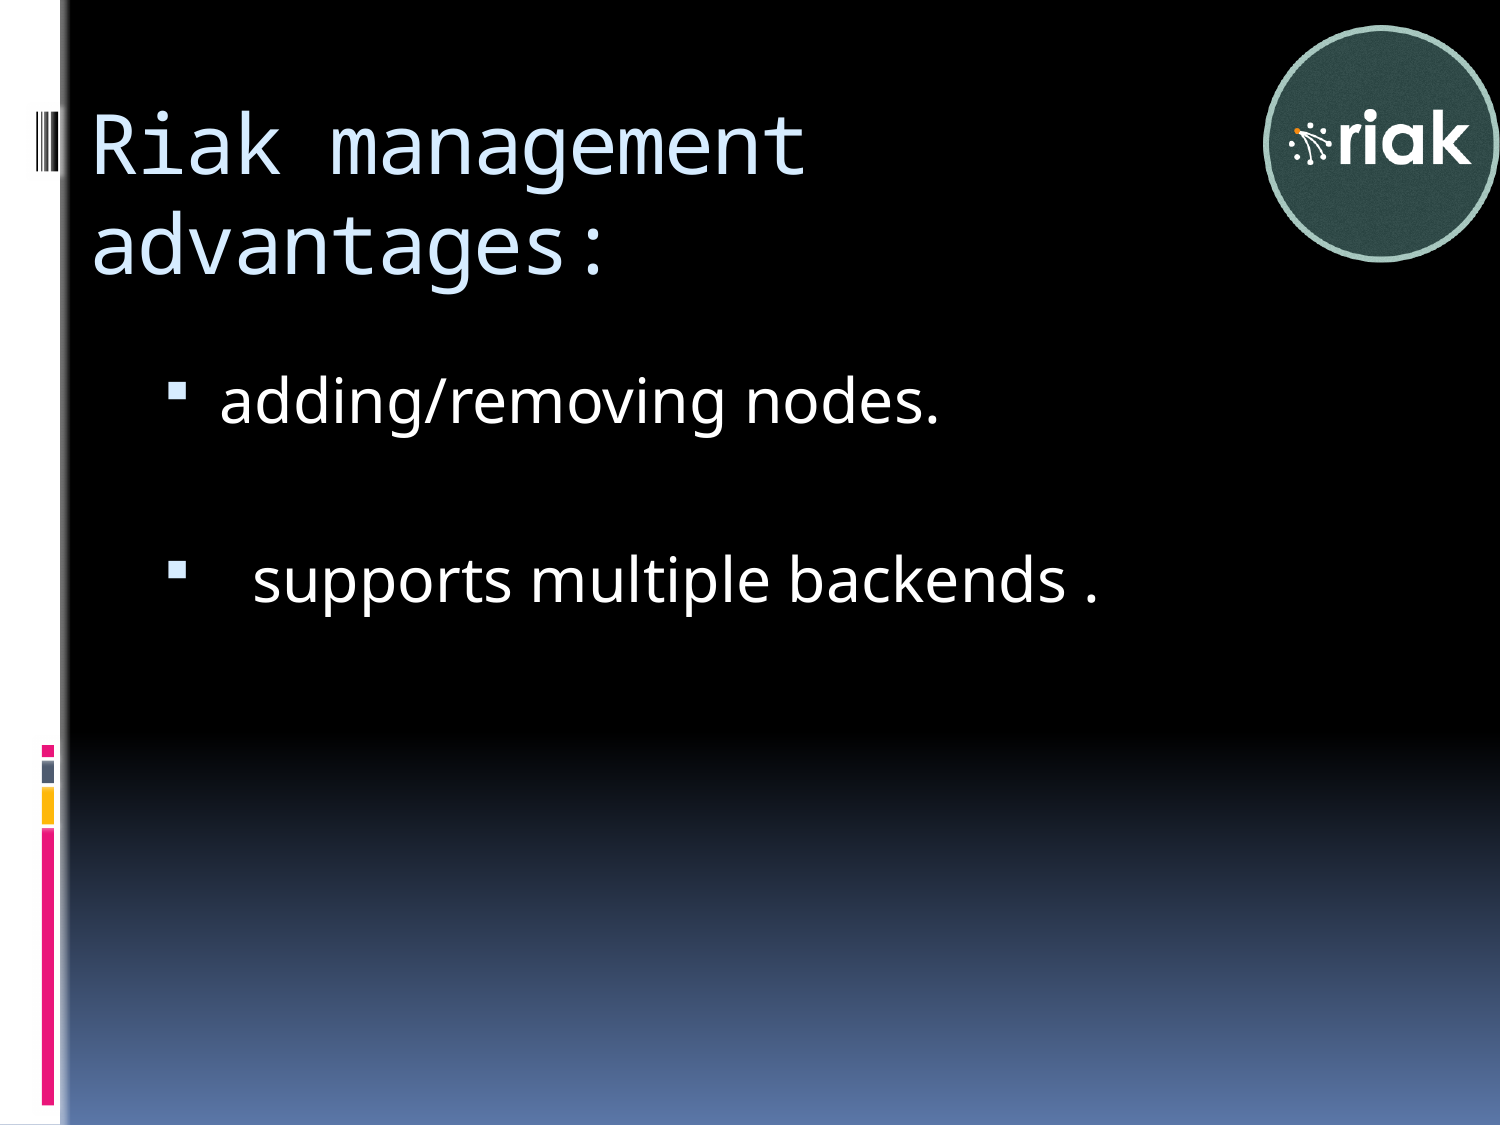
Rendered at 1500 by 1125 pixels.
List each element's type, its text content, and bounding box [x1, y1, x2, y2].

list adding/removing nodes. supports multiple backends . [137, 174, 1413, 925]
picture [1261, 24, 1500, 263]
title Riak management advantages: [75, 83, 1253, 234]
